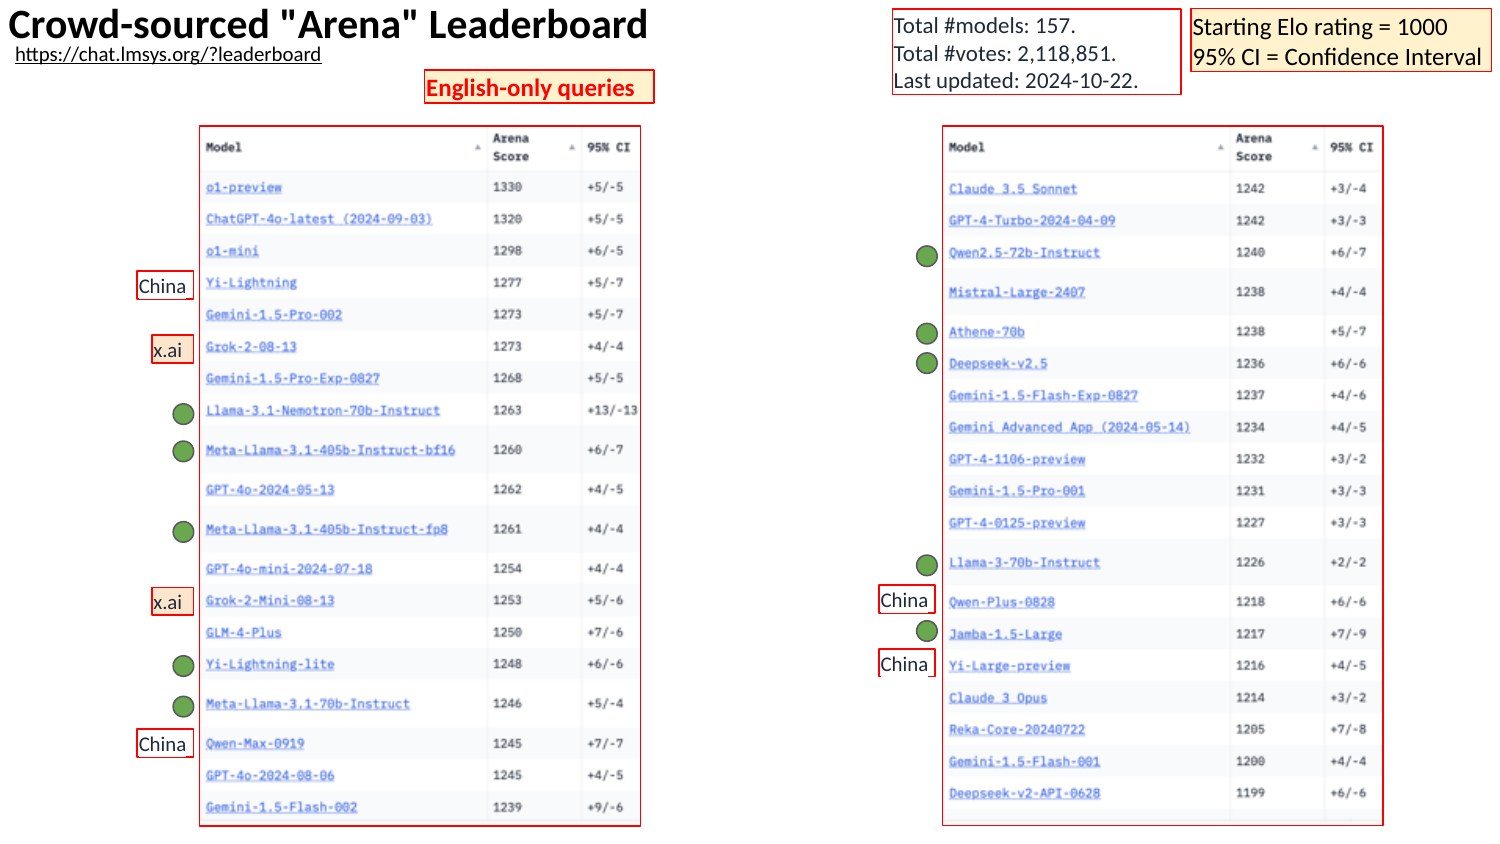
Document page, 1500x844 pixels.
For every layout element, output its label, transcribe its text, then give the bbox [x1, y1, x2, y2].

text_box China [879, 585, 936, 613]
text_box [916, 323, 938, 344]
text_box [173, 696, 194, 717]
text_box Starting Elo rating = 1000 95% CI = Confidence Interval [1191, 8, 1492, 72]
text_box https://chat.lmsys.org/?leaderboard [0, 25, 341, 106]
text_box [173, 521, 194, 543]
text_box China [879, 648, 936, 677]
text_box Total #models: 157. Total #votes: 2,118,851. Last updated: 2024-10-22. [892, 9, 1182, 95]
text_box China [137, 271, 194, 299]
text_box [916, 352, 938, 374]
picture [200, 126, 640, 826]
text_box [173, 655, 194, 677]
text_box Crowd-sourced "Arena" Leaderboard [0, 0, 675, 63]
text_box x.ai [151, 587, 194, 616]
text_box [916, 245, 938, 267]
text_box [916, 620, 938, 642]
text_box [173, 403, 194, 425]
text_box [916, 555, 938, 576]
picture [943, 126, 1383, 826]
text_box English-only queries [424, 70, 655, 104]
text_box China [137, 729, 194, 757]
text_box x.ai [151, 335, 194, 364]
text_box [173, 441, 194, 462]
